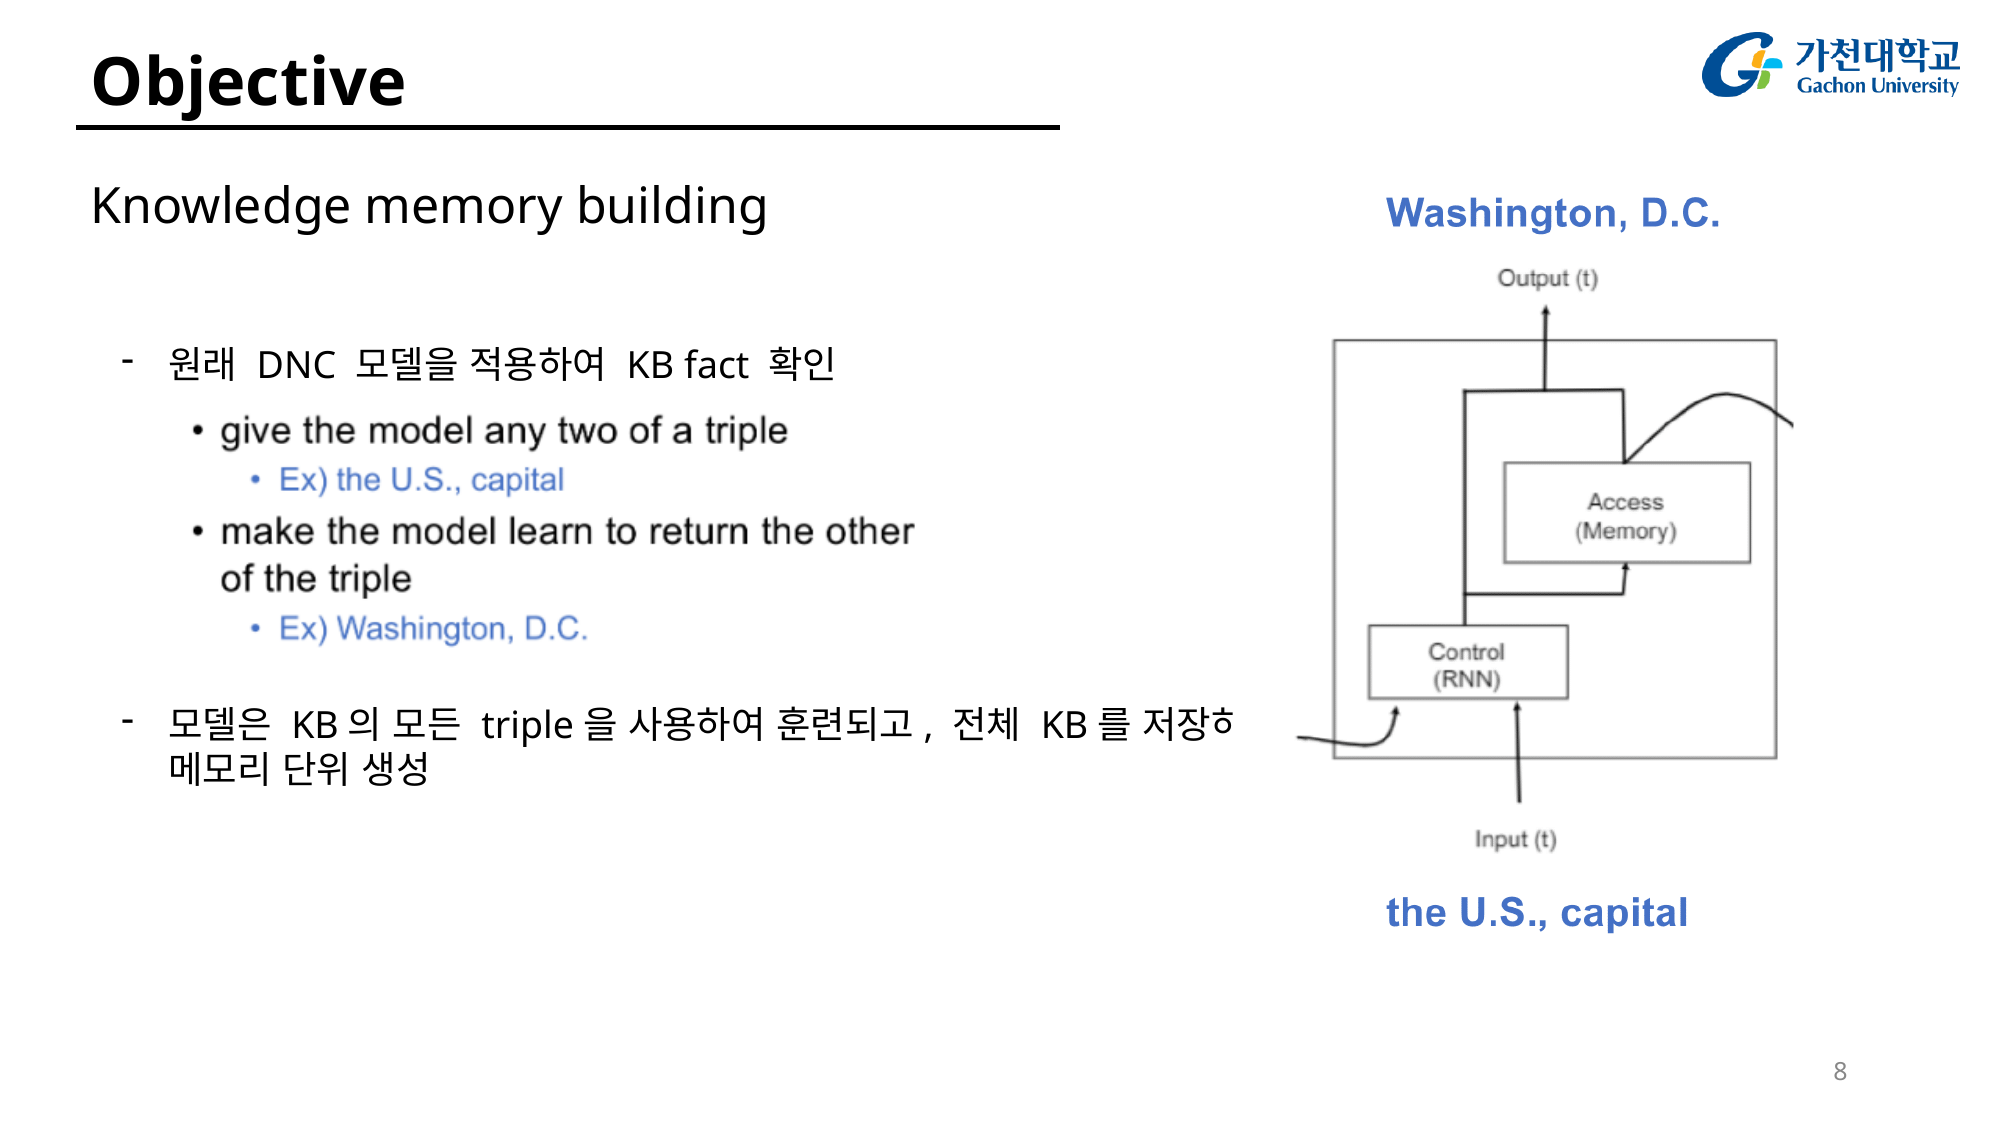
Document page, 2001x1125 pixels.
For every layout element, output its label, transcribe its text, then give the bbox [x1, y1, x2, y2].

text_box Objective [75, 31, 1350, 127]
picture [1702, 32, 1961, 97]
picture [175, 407, 929, 660]
slide_number 8 [1412, 1062, 1863, 1103]
text_box 원래 DNC 모델을 적용하여 KB fact 확인 모델은 KB의 모든 triple을 사용하여 훈련되고, 전체 KB를 저장하는 메모리 단위 생성 [106, 334, 1228, 799]
picture [1233, 126, 1924, 1054]
text_box Knowledge memory building [75, 166, 1228, 242]
